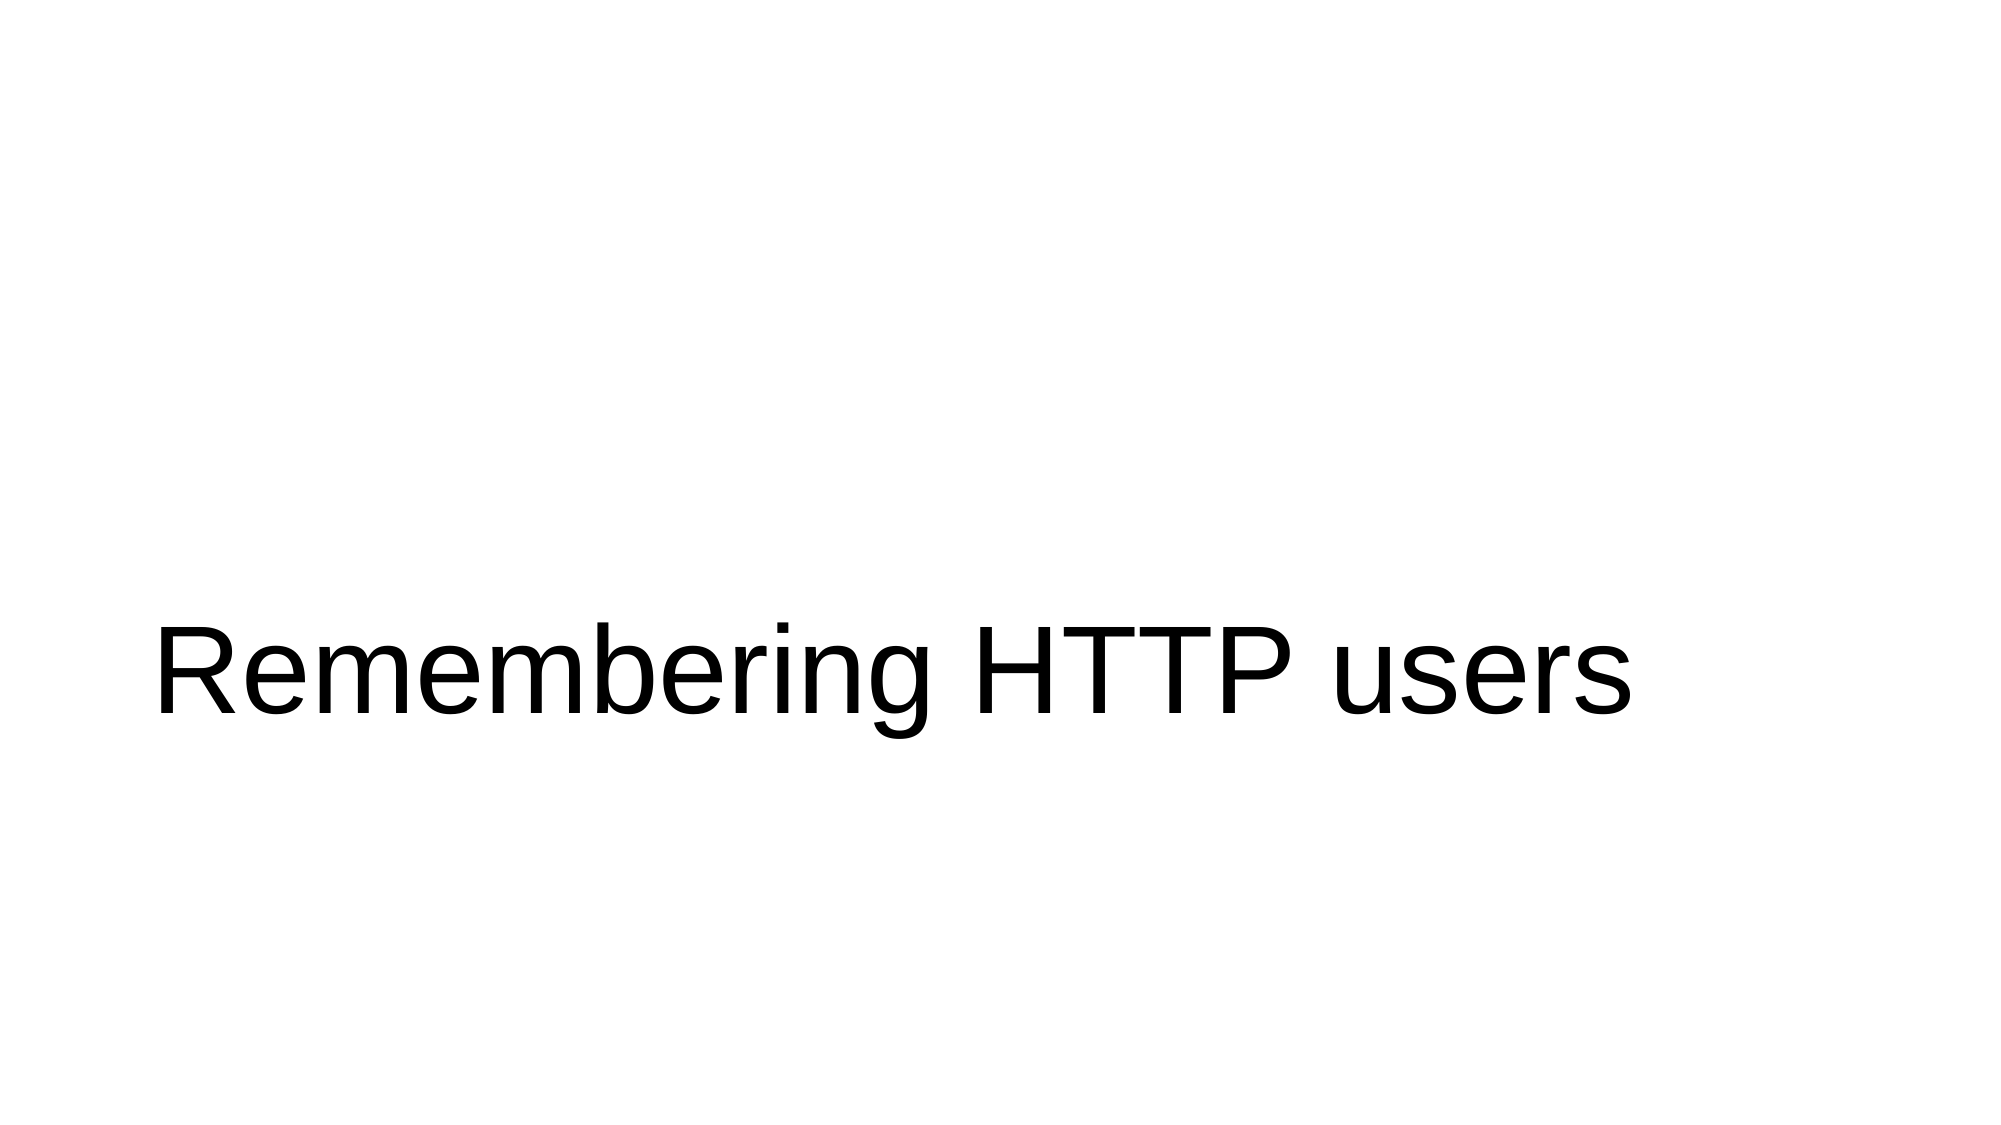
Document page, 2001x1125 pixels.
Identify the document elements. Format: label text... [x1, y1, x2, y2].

title Remembering HTTP users [136, 280, 1862, 749]
